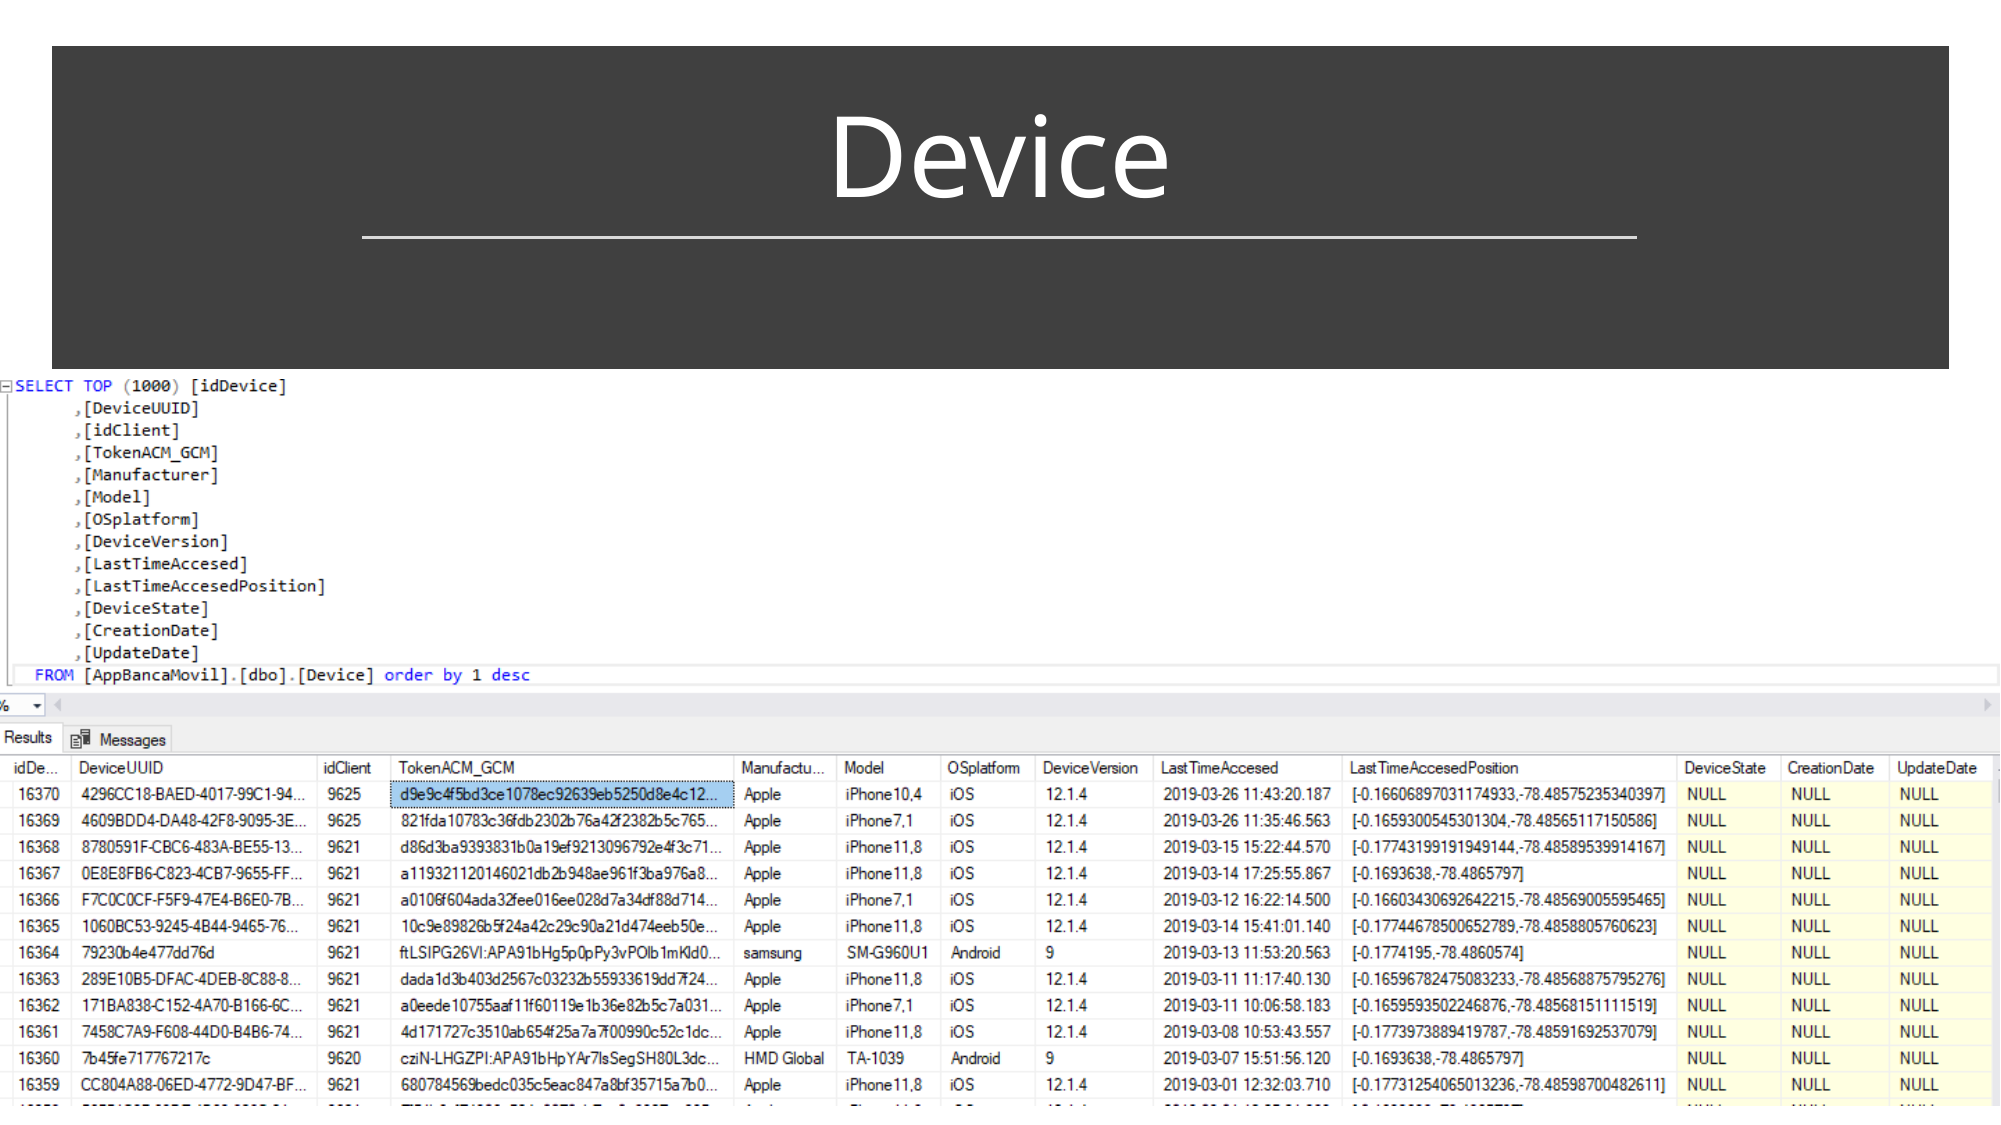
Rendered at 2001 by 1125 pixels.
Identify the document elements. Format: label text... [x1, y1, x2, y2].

text_box [61, 55, 1939, 360]
title Device [86, 76, 1914, 230]
picture [0, 378, 2000, 1106]
